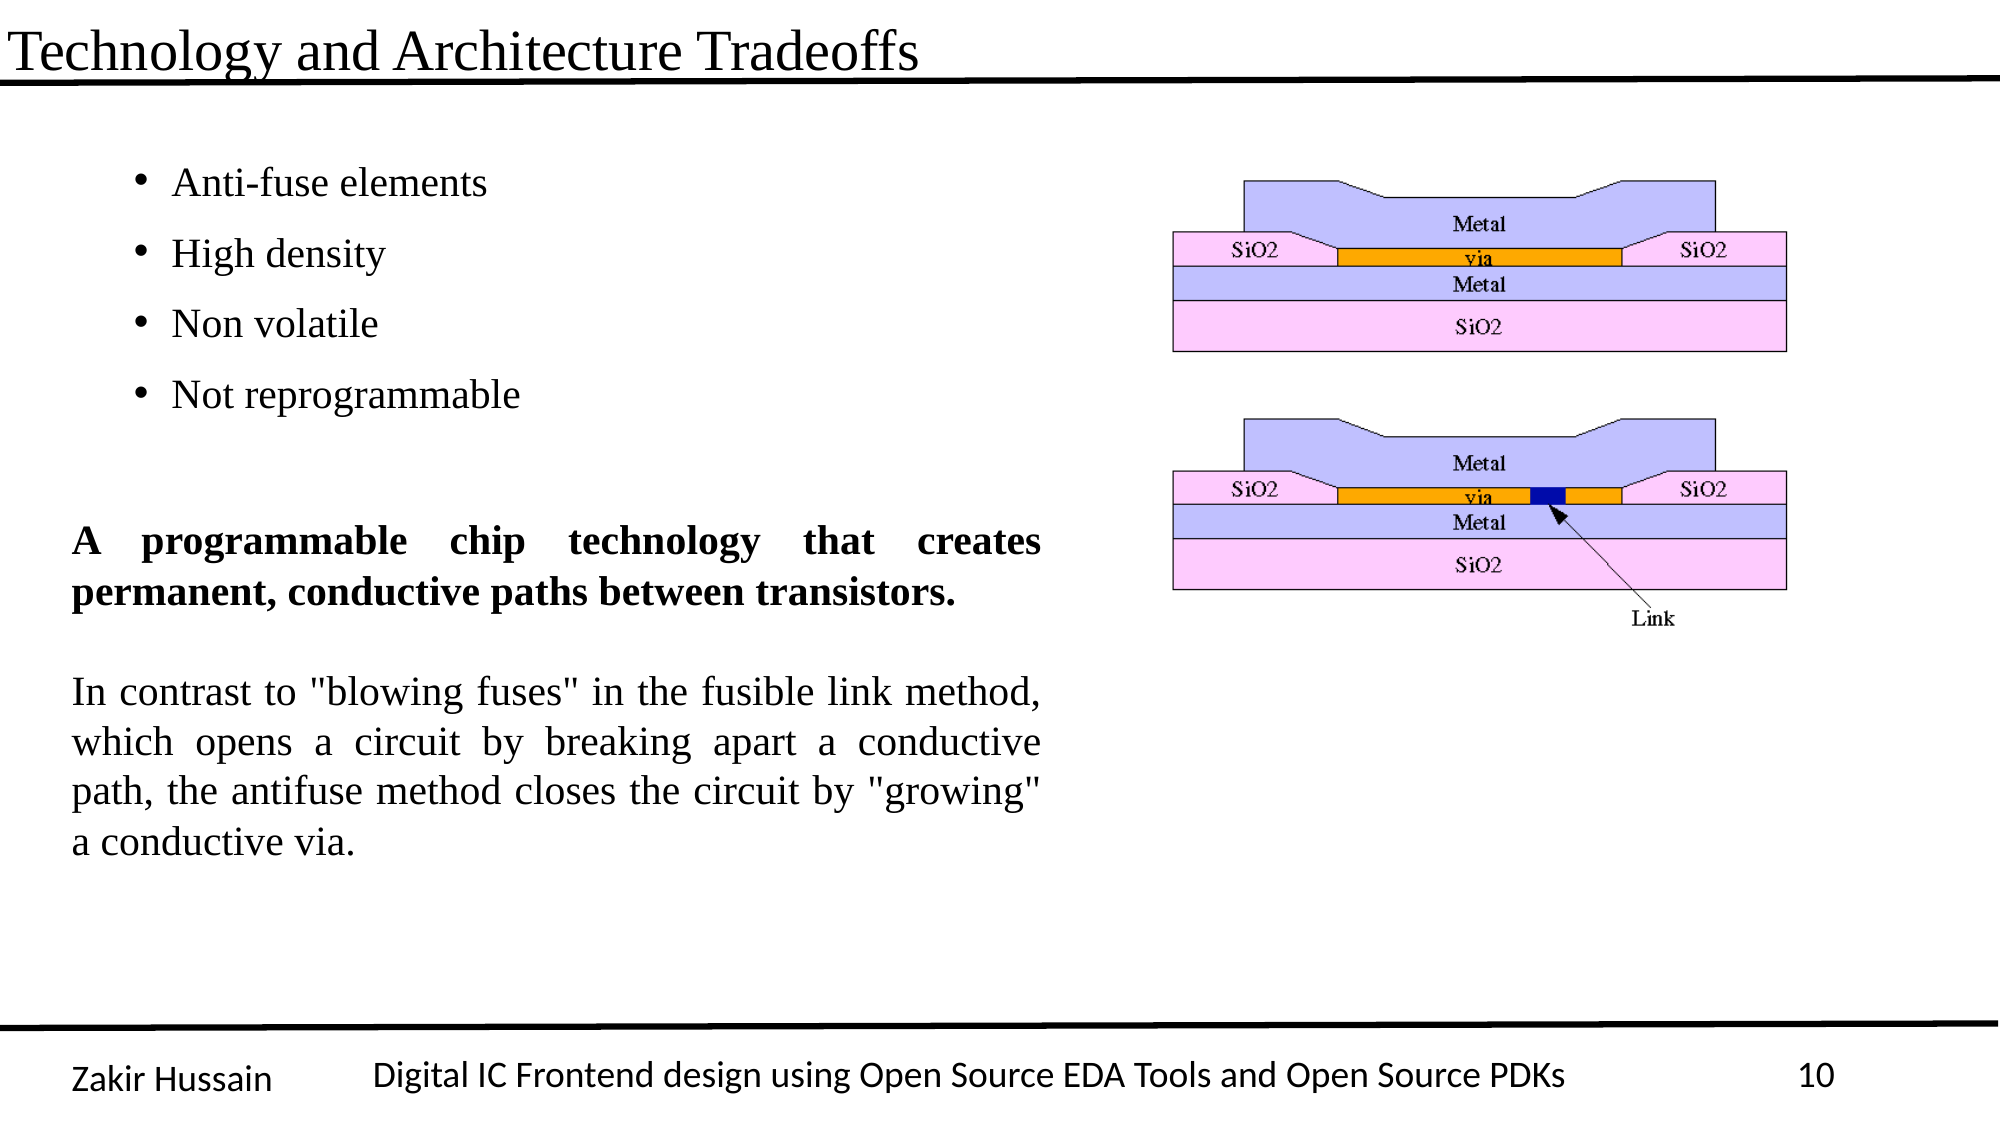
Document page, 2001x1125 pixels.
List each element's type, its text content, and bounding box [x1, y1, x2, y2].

picture [1130, 152, 1863, 641]
slide_number 10 [1782, 1042, 1863, 1103]
footer Digital IC Frontend design using Open Source EDA Tools and Open Source PDKs [358, 1042, 1648, 1103]
slide_number Zakir Hussain [56, 1046, 309, 1107]
text_box A programmable chip technology that creates permanent, conductive paths between transistors. In contrast to "blowing fuses" in the fusible link method, which opens a circuit by breaking apart a conductive path, the antifuse method closes the circuit by "growing" a conductive via. [56, 505, 1057, 871]
